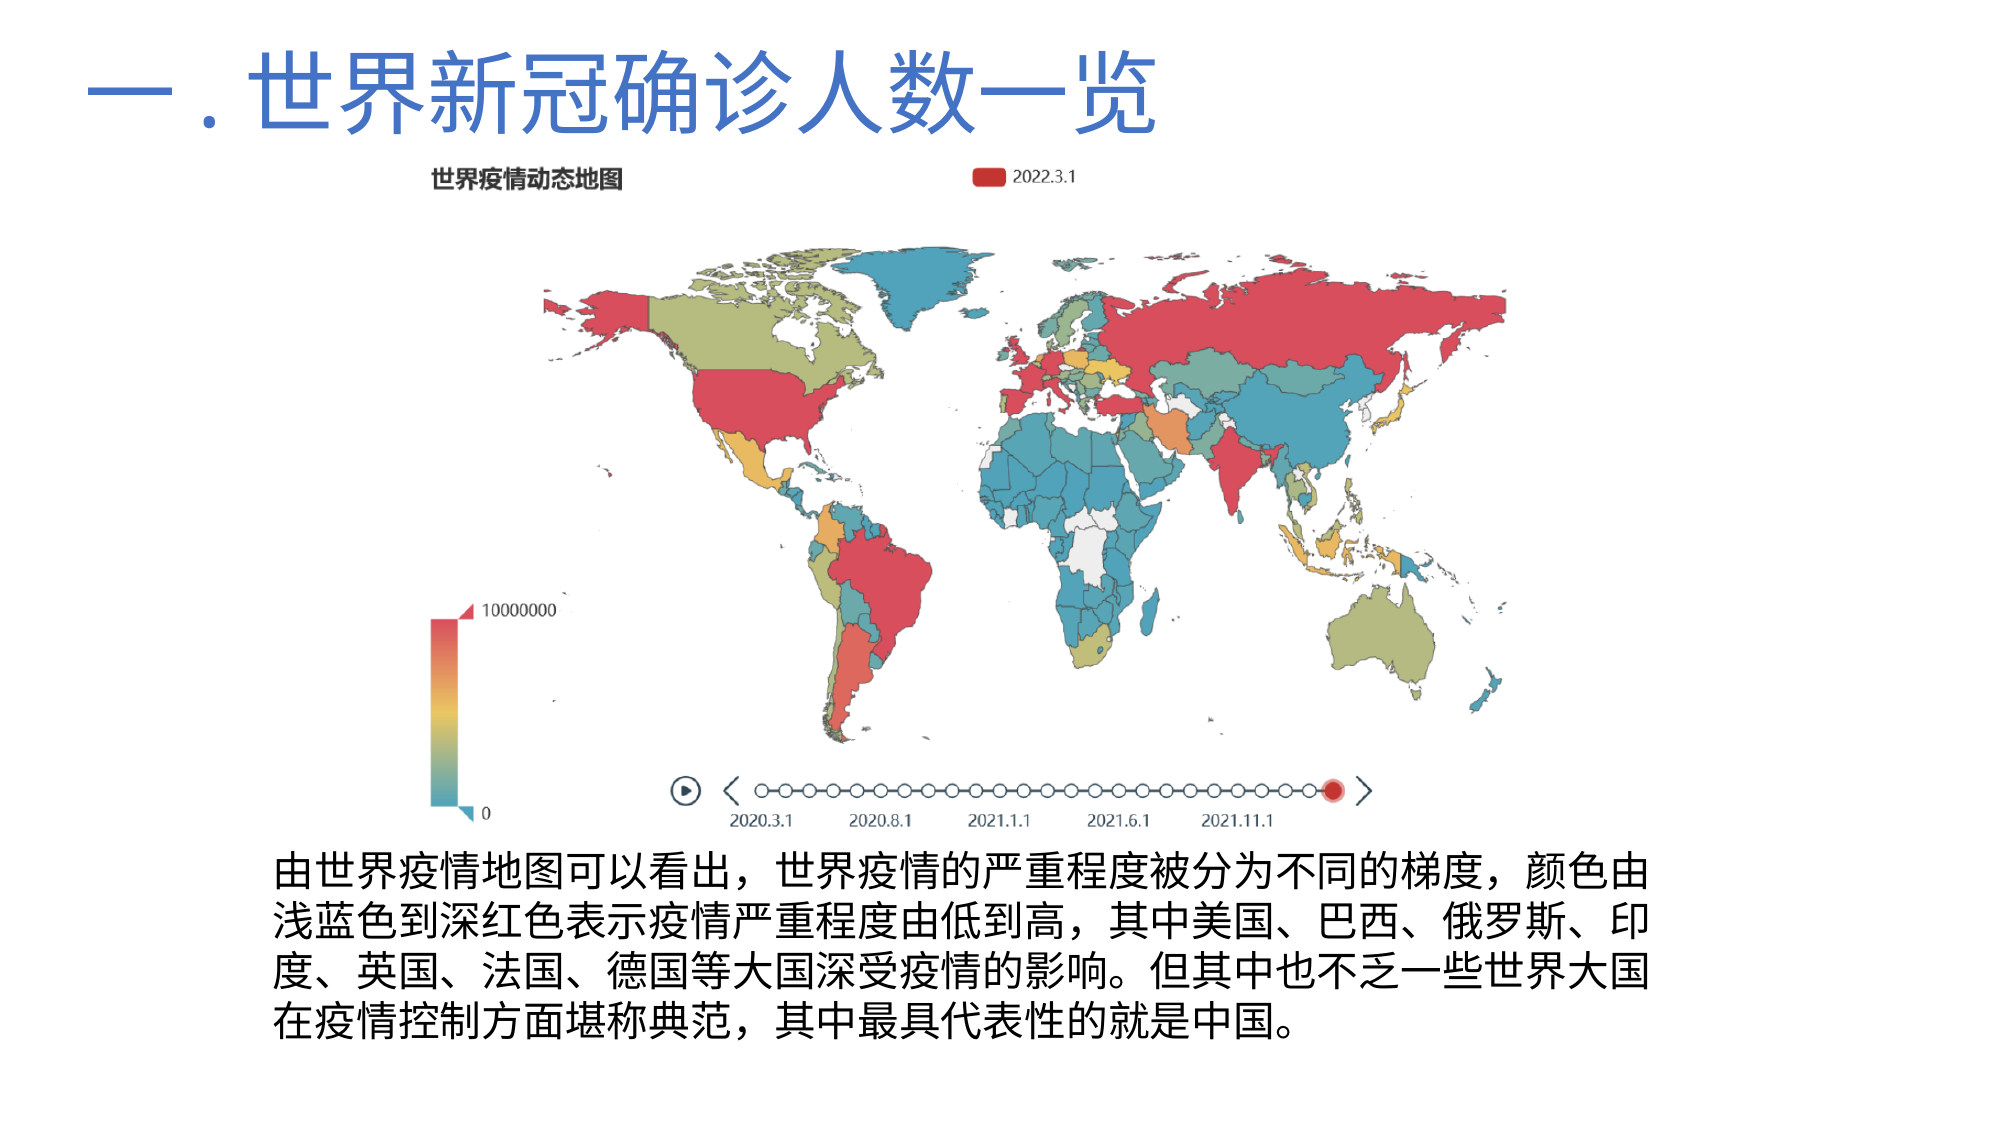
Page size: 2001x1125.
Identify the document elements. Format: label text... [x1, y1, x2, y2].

picture [412, 150, 1535, 838]
text_box 由世界疫情地图可以看出，世界疫情的严重程度被分为不同的梯度，颜色由浅蓝色到深红色表示疫情严重程度由低到高，其中美国、巴西、俄罗斯、印度、英国、法国、德国等大国深受疫情的影响。但其中也不乏一些世界大国在疫情控制方面堪称典范，其中最具代表性的就是中国。 [258, 837, 1690, 1053]
text_box 一.世界新冠确诊人数一览 [69, 28, 1267, 154]
